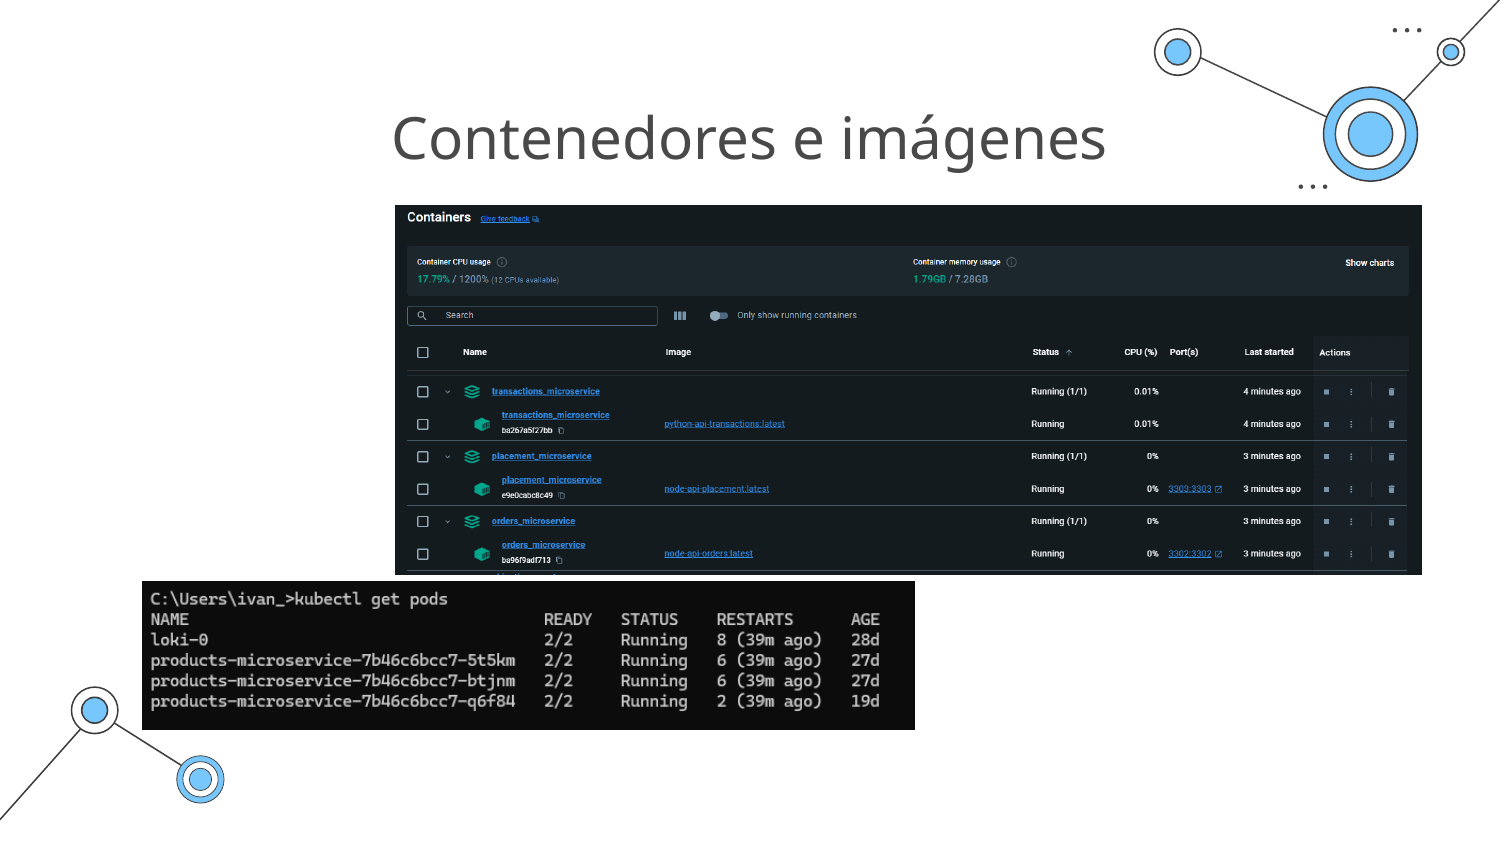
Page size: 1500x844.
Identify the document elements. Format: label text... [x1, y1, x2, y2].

picture [394, 205, 1423, 575]
title Contenedores e imágenes [118, 86, 1382, 181]
picture [141, 581, 916, 730]
